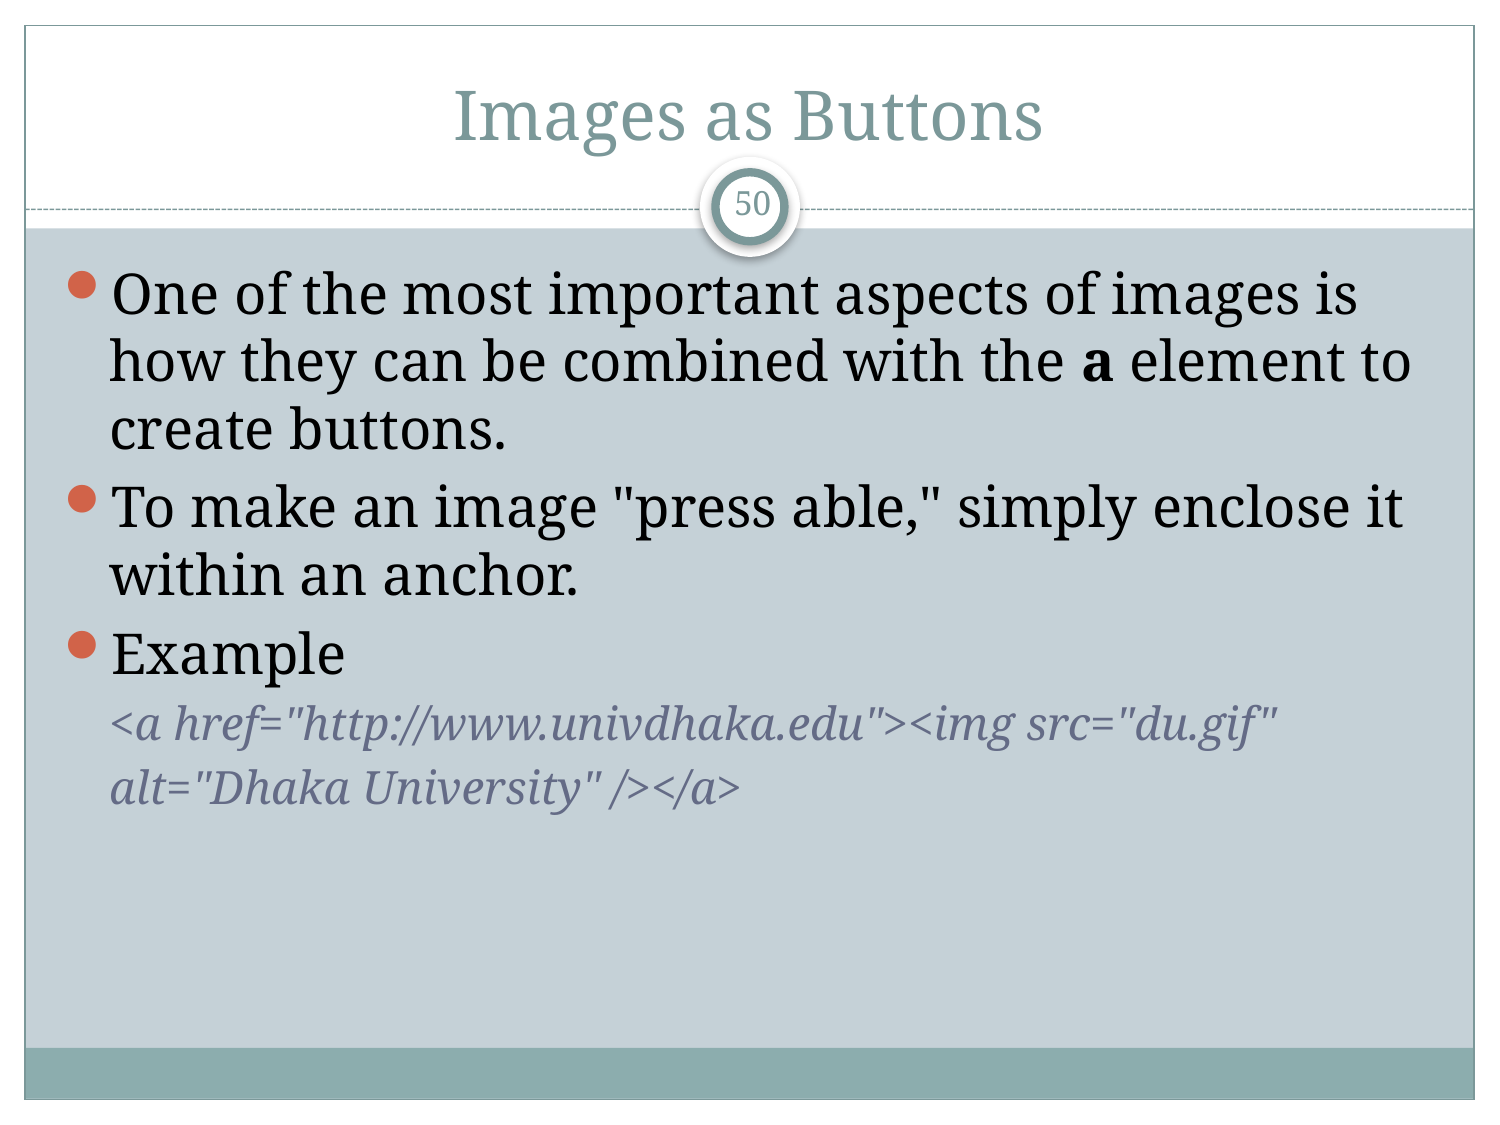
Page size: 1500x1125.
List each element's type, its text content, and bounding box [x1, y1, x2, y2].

list One of the most important aspects of images is how they can be combined with the a element to create buttons. To make an image "press able," simply enclose it within an anchor. Example <a href="http://www.univdhaka.edu"><img src="du.gif" alt="Dhaka University" /></a> [49, 250, 1445, 1001]
slide_number 50 [715, 168, 791, 241]
title Images as Buttons [49, 37, 1450, 162]
